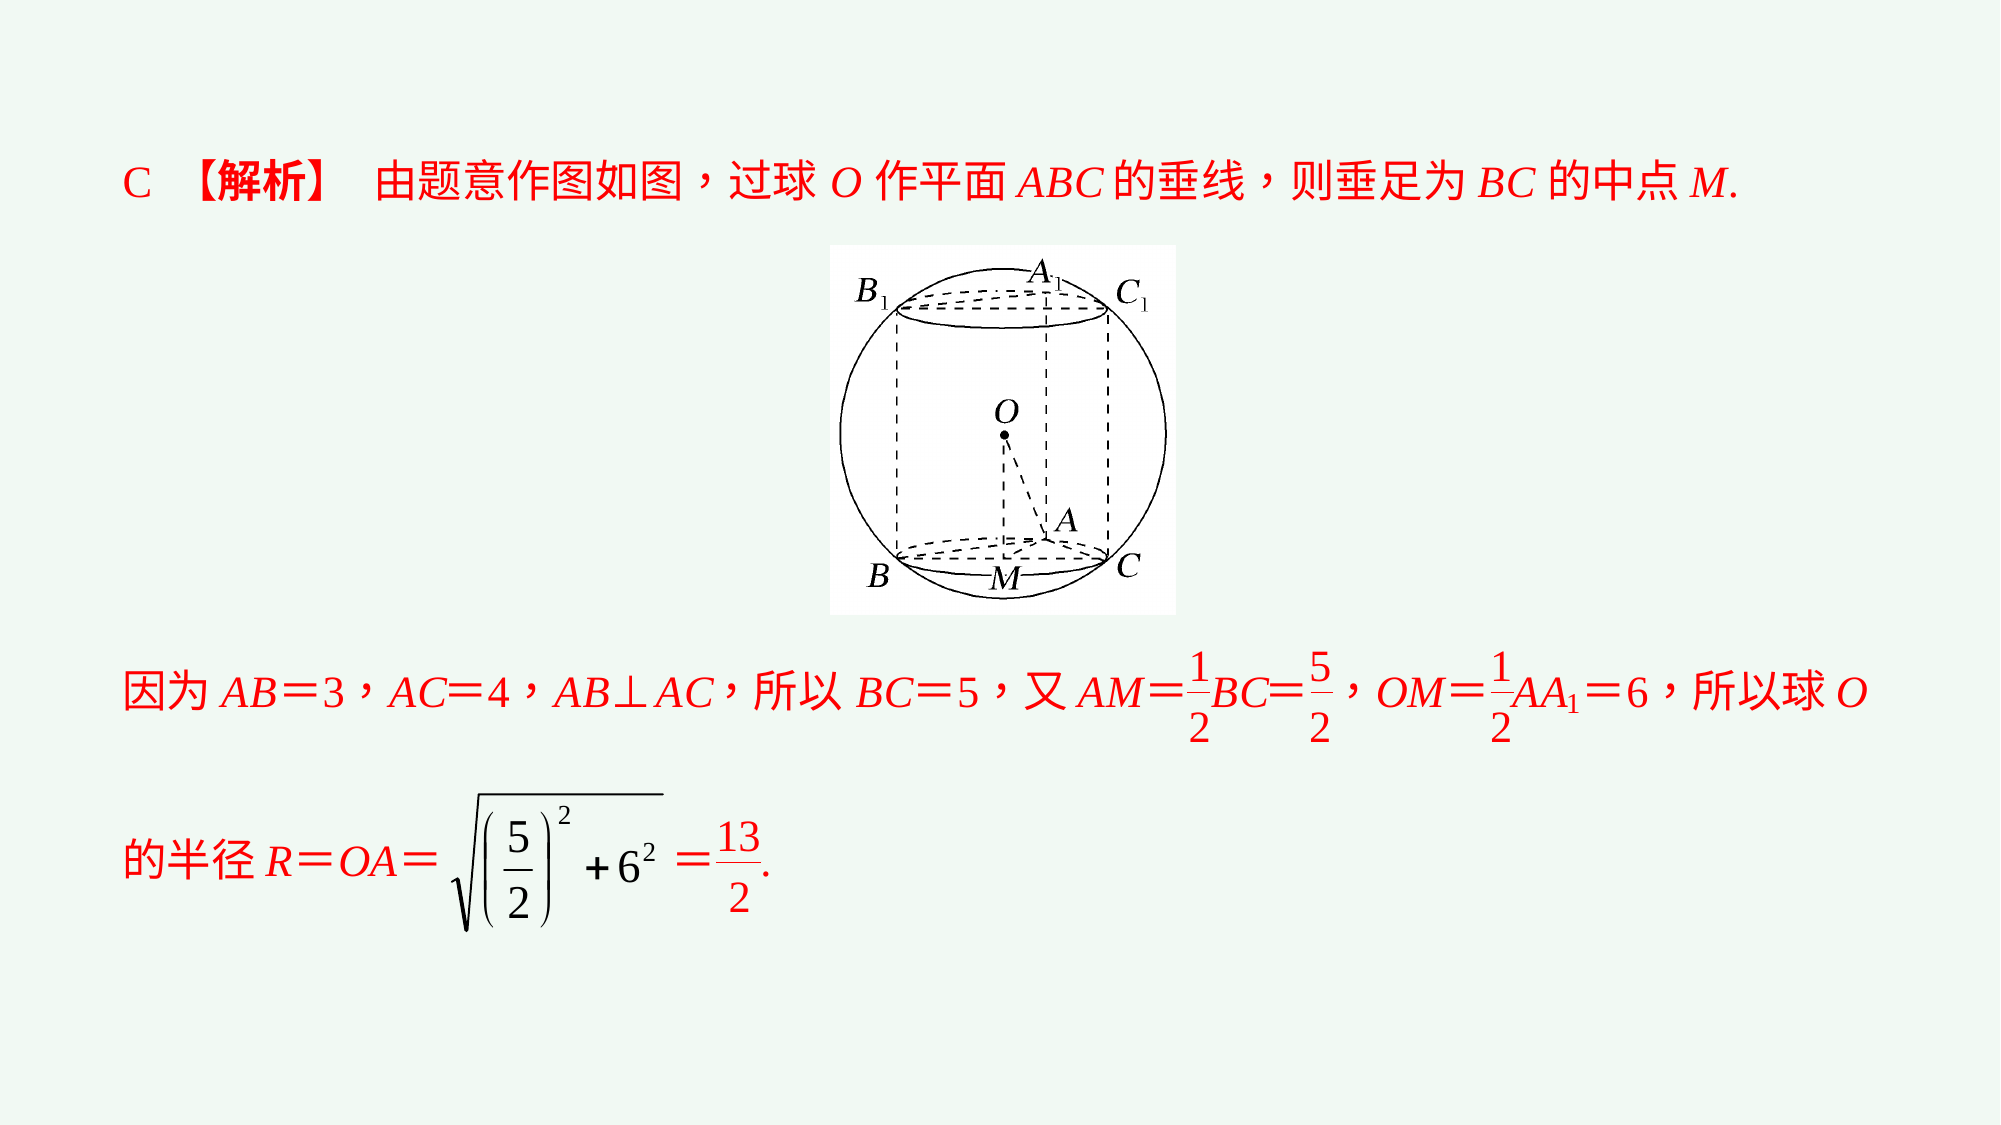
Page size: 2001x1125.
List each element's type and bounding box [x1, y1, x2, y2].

text_box [122, 130, 1881, 1030]
